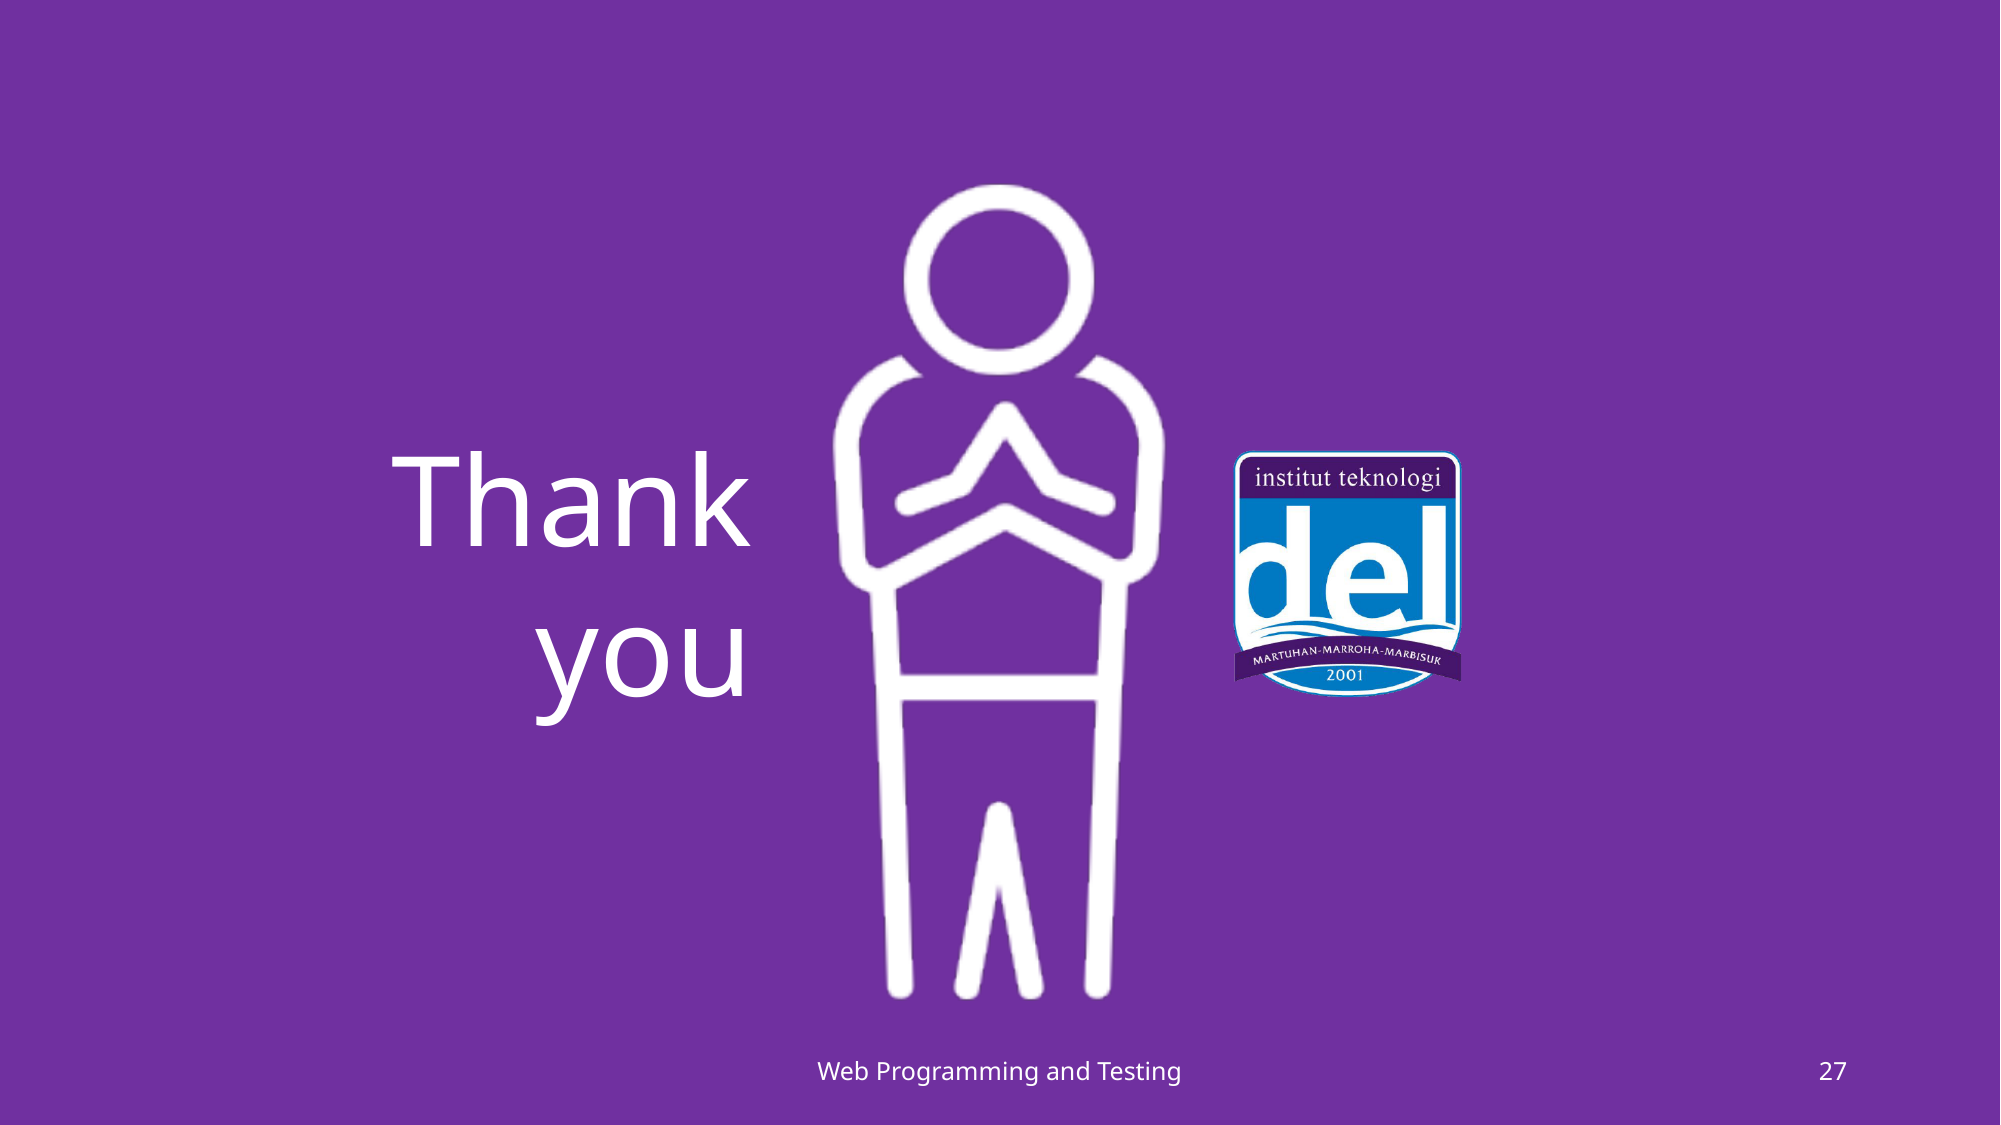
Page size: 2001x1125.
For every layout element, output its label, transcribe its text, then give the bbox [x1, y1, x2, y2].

picture [555, 148, 1462, 1038]
slide_number 27 [1697, 1042, 1863, 1103]
footer Web Programming and Testing [662, 1042, 1338, 1103]
